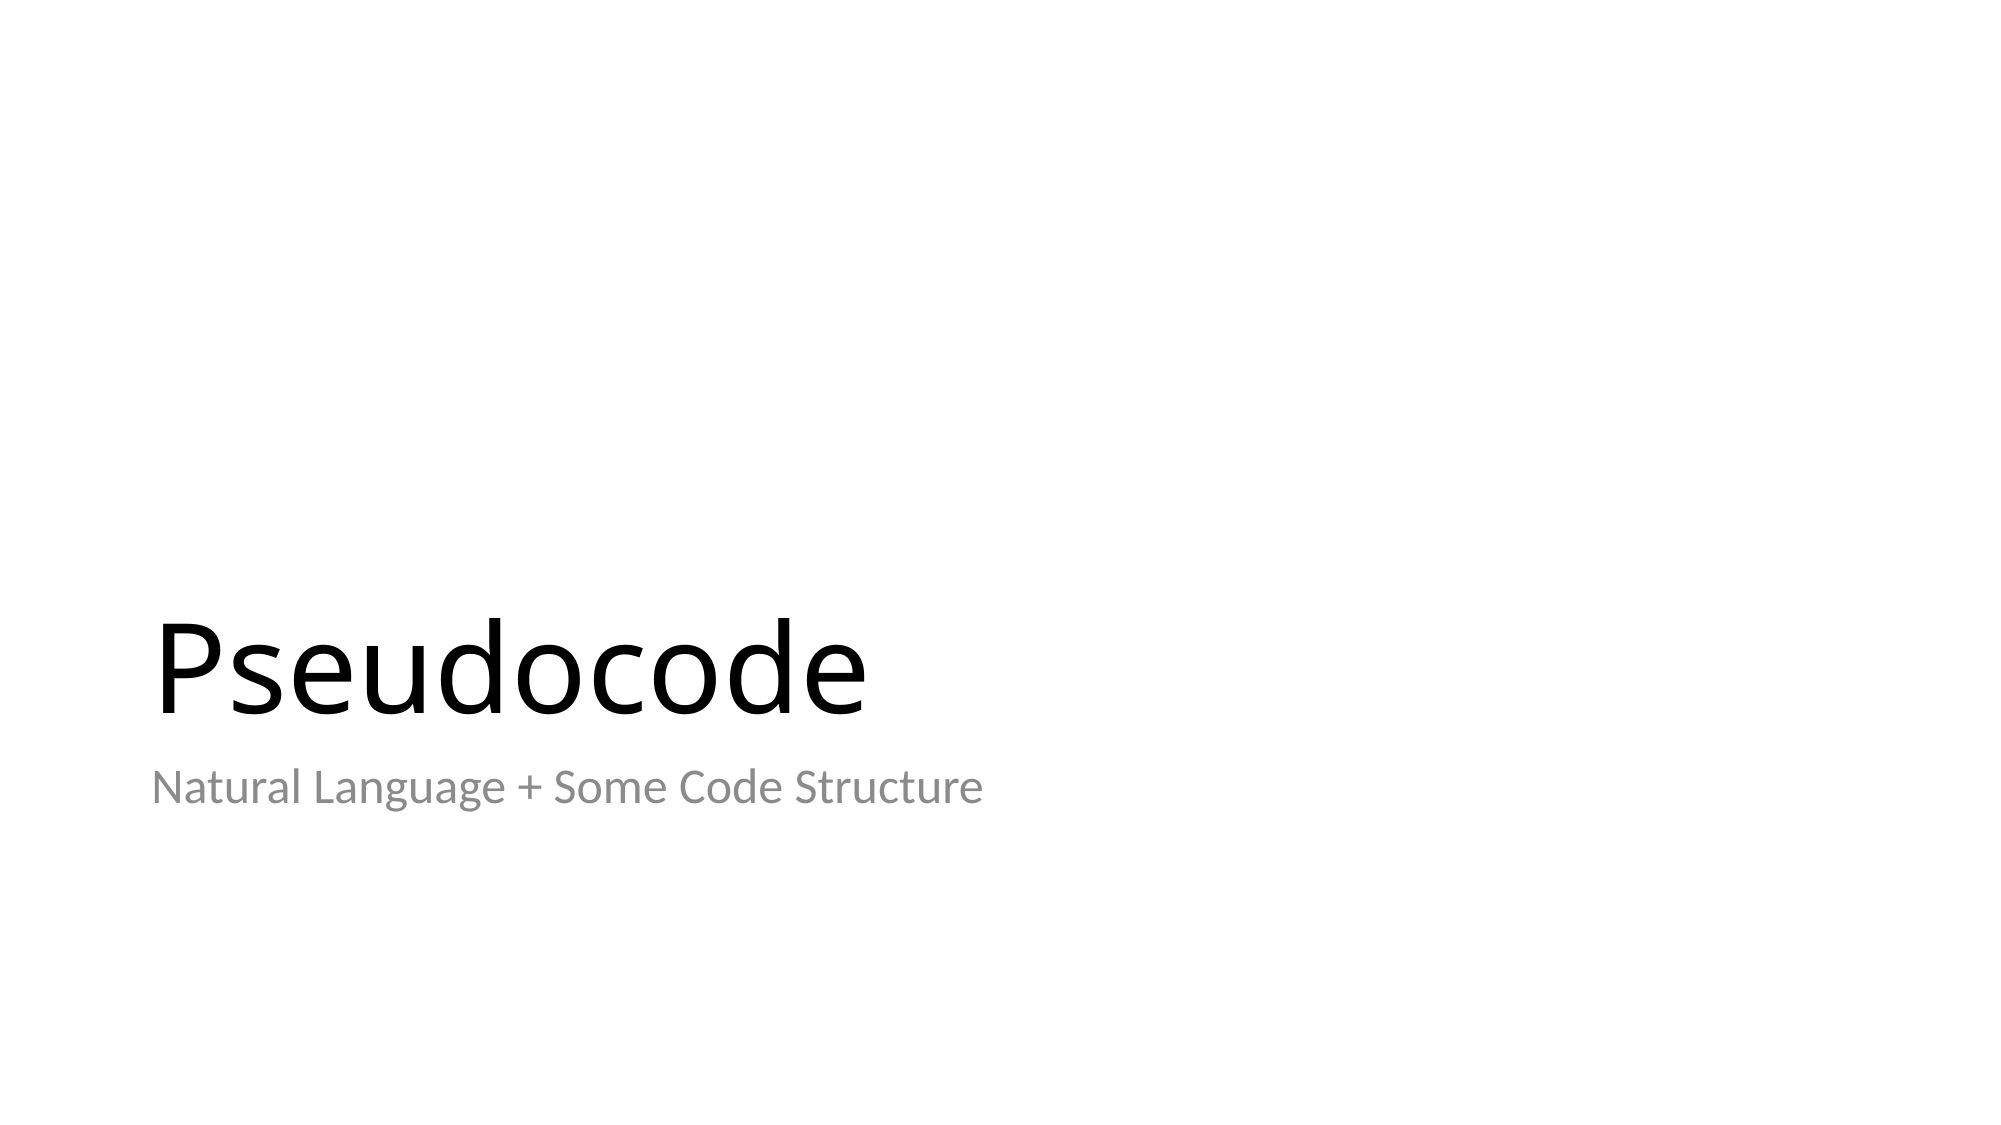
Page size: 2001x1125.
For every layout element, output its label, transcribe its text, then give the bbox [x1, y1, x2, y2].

list Natural Language + Some Code Structure [136, 752, 1862, 999]
title Pseudocode [136, 280, 1862, 749]
